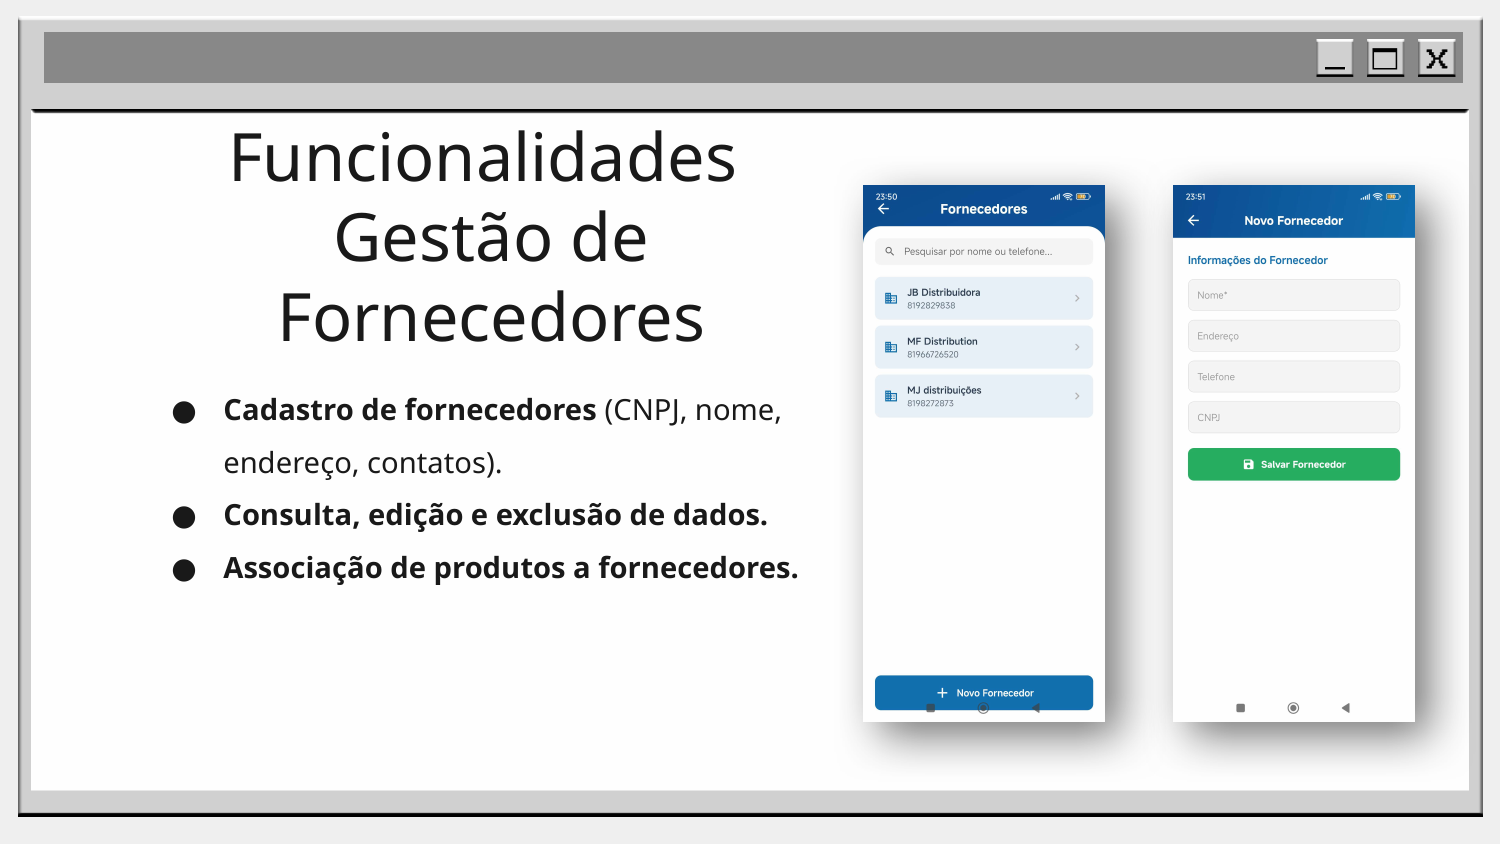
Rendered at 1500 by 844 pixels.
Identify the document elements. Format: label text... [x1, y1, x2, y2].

list Cadastro de fornecedores (CNPJ, nome, endereço, contatos). Consulta, edição e exclusão de dados. Associação de produtos a fornecedores. [133, 358, 851, 844]
picture [13, 12, 1487, 821]
title Funcionalidades Gestão de Fornecedores [174, 111, 809, 359]
